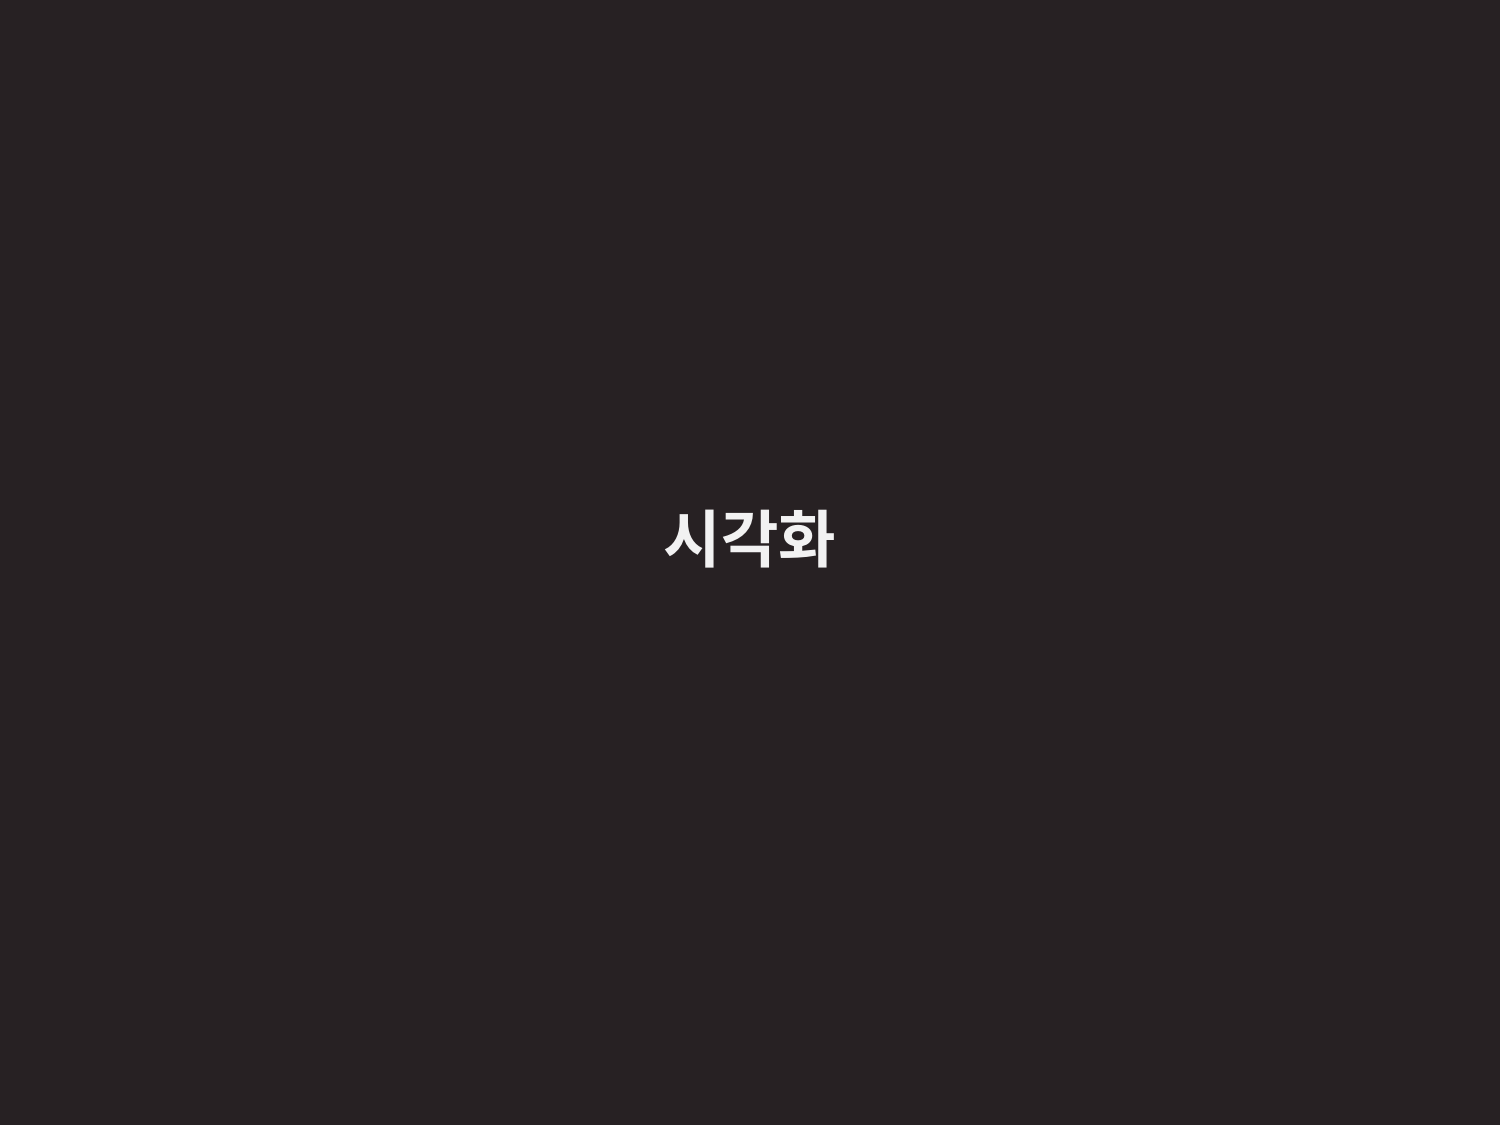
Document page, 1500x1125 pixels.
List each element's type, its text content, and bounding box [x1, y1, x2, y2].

text_box 시각화 [609, 493, 891, 583]
